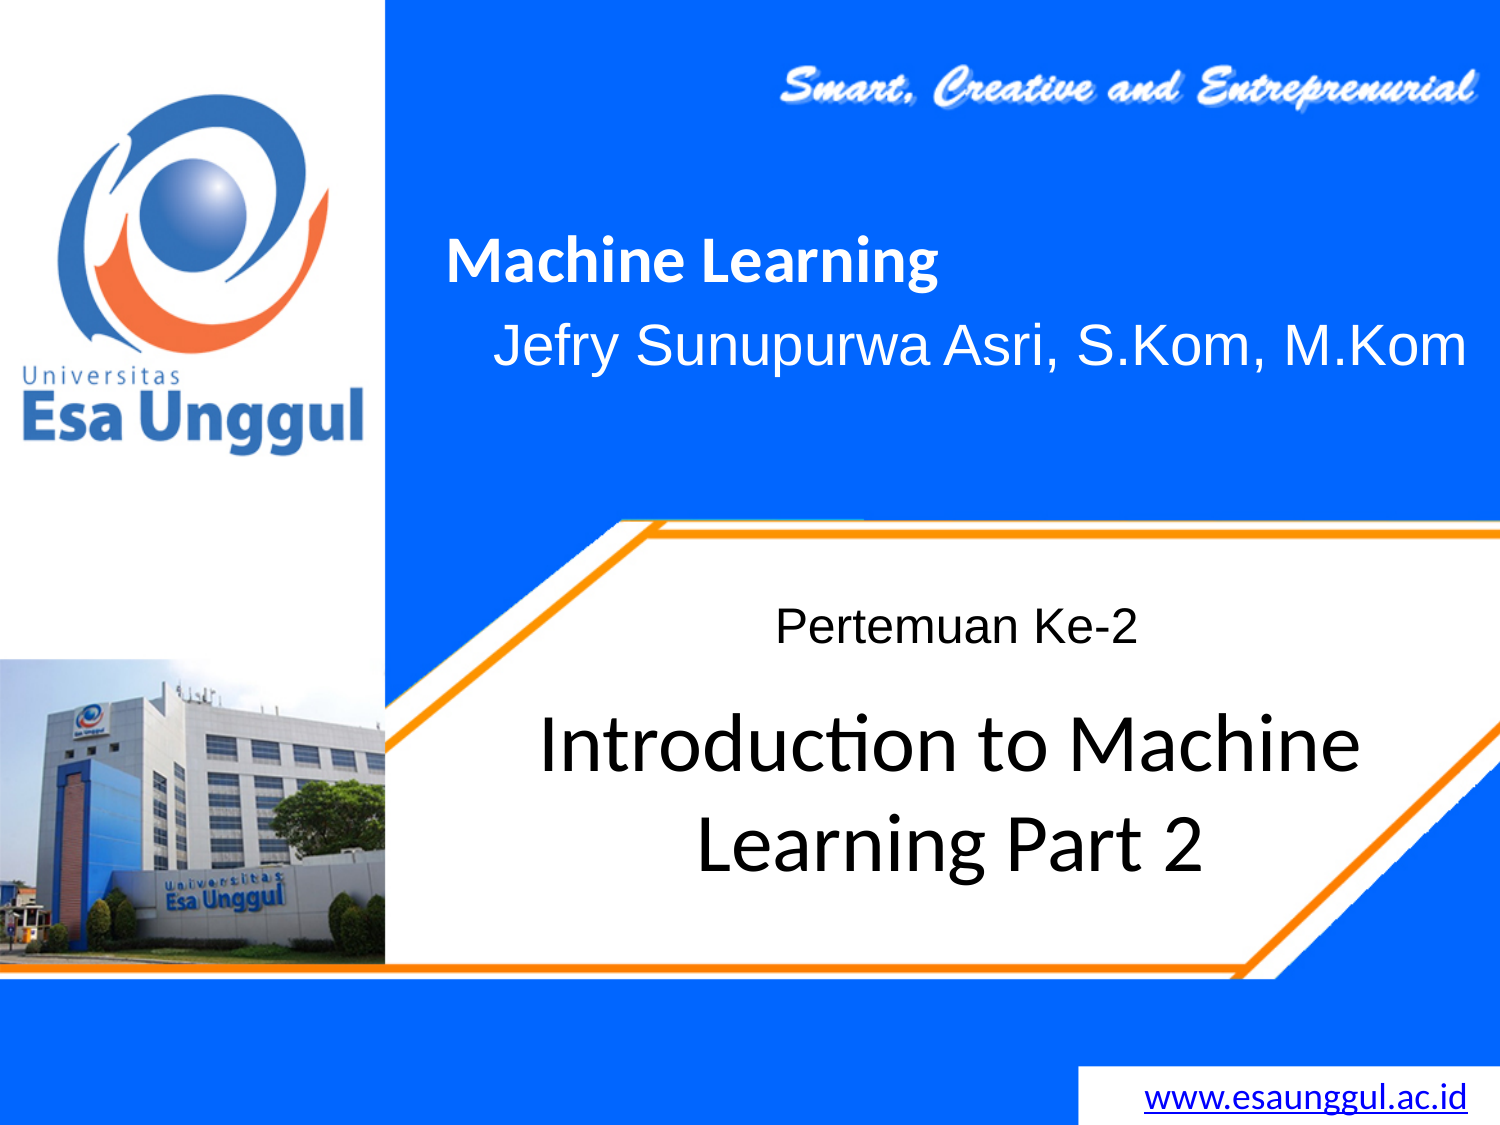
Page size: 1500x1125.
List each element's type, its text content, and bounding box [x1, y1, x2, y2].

subtitle Pertemuan Ke-2 [490, 586, 1424, 657]
picture [0, 0, 1500, 1125]
list Machine Learning [431, 208, 1441, 327]
list Introduction to Machine Learning Part 2 [490, 680, 1412, 905]
title Jefry Sunupurwa Asri, S.Kom, M.Kom [478, 299, 1488, 464]
